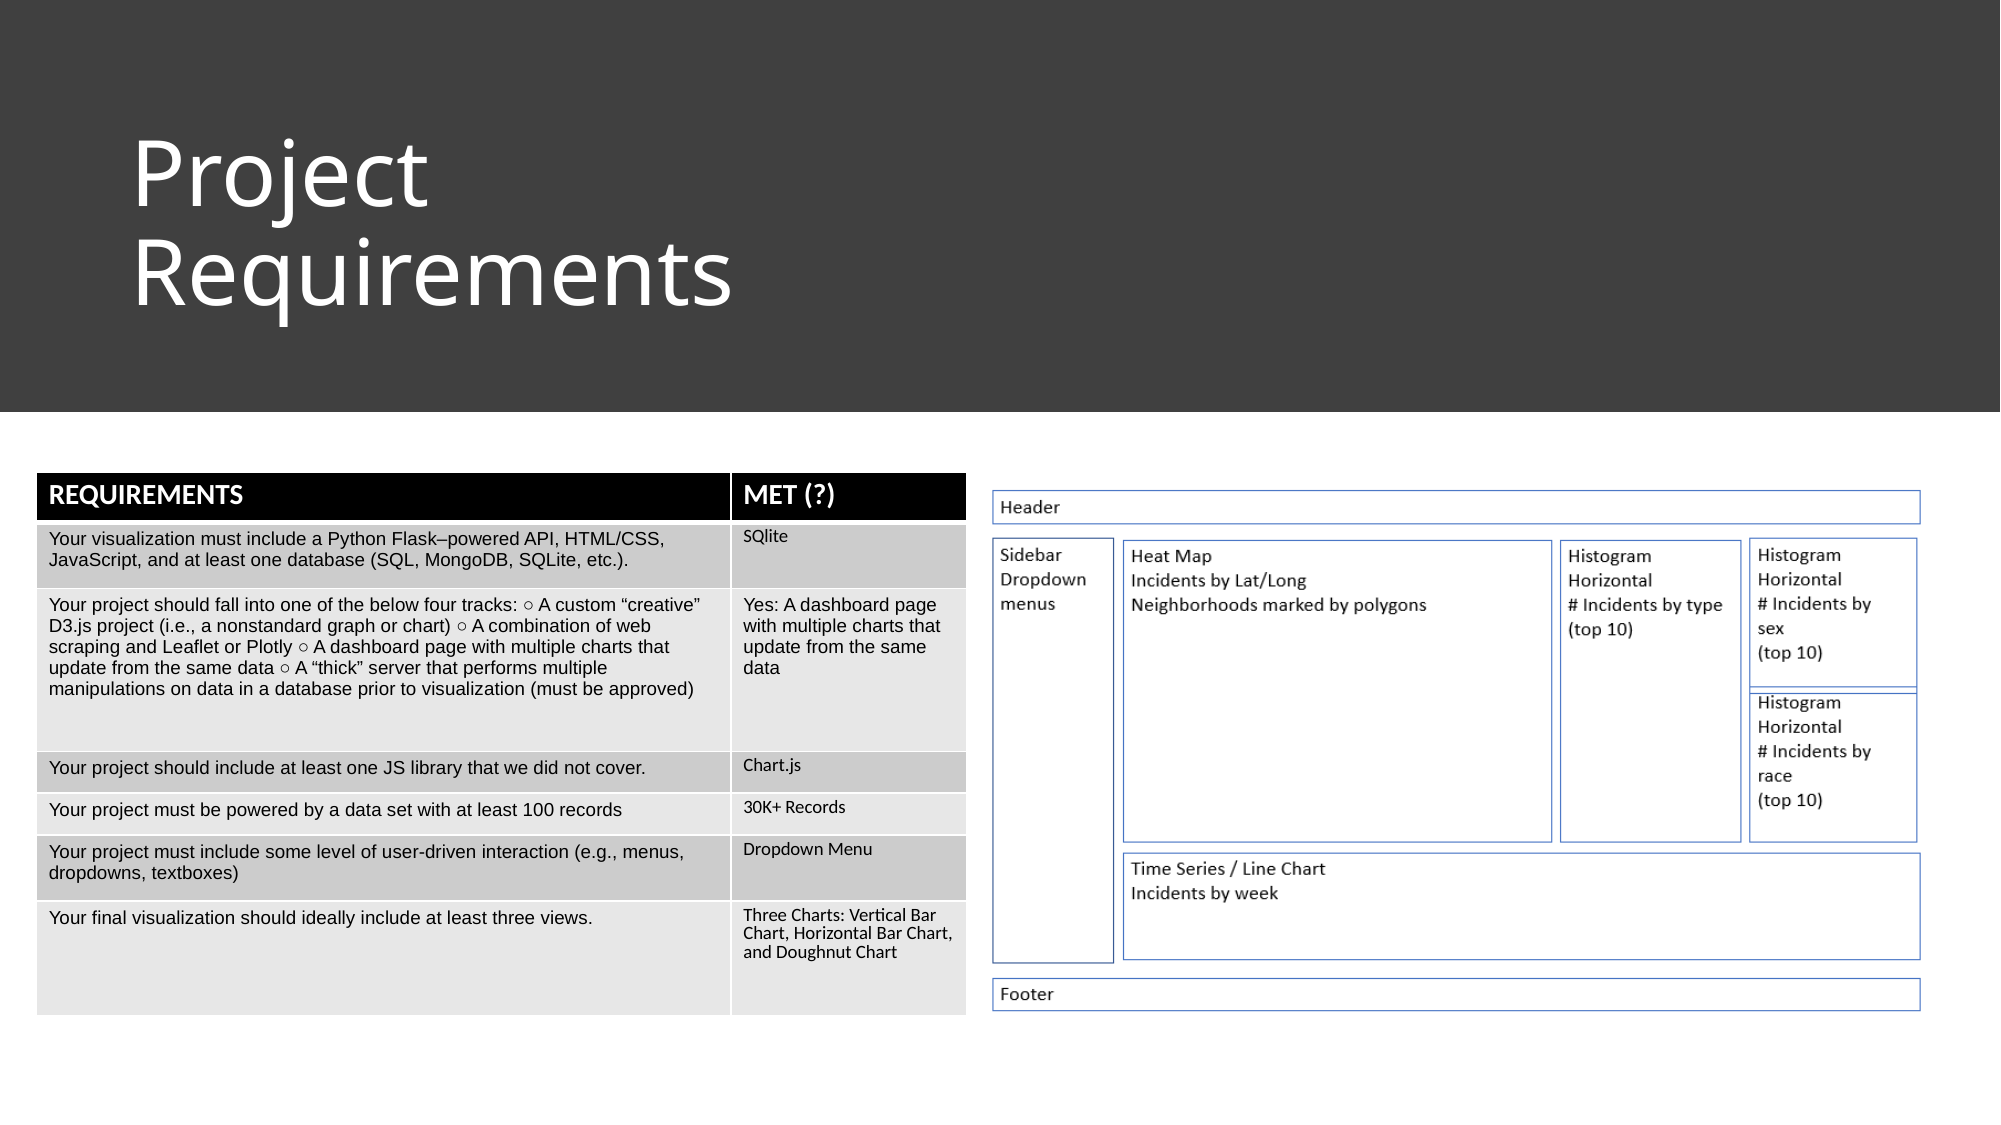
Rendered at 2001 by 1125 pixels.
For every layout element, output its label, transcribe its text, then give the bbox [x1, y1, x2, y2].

table_cell 30K+ Records [732, 794, 966, 834]
table_cell Your project must include some level of user-driven interaction (e.g., menus, dropdowns, textboxes) [37, 836, 730, 900]
table_header MET (?) [732, 473, 966, 520]
text_box [0, 0, 2000, 413]
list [967, 459, 1944, 1029]
table_cell Dropdown Menu [732, 836, 966, 900]
table_cell Your project should fall into one of the below four tracks: ○ A custom “creative” D3.js project (i.e., a nonstandard graph or chart) ○ A combination of web scraping and Leaflet or Plotly ○ A dashboard page with multiple charts that update from the same data ○ A “thick” server that performs multiple manipulations on data in a database prior to visualization (must be approved) [37, 589, 730, 751]
table_header REQUIREMENTS [37, 473, 730, 520]
table_cell Your final visualization should ideally include at least three views. [37, 902, 730, 1015]
table_cell Chart.js [732, 752, 966, 792]
table_cell SQlite [732, 525, 966, 588]
table_cell Your project must be powered by a data set with at least 100 records [37, 794, 730, 834]
table_cell Your visualization must include a Python Flask–powered API, HTML/CSS, JavaScript, and at least one database (SQL, MongoDB, SQLite, etc.). [37, 525, 730, 588]
table_cell Your project should include at least one JS library that we did not cover. [37, 752, 730, 792]
title Project Requirements [115, 71, 987, 381]
table_cell Yes: A dashboard page with multiple charts that update from the same data [732, 589, 966, 751]
table_cell Three Charts: Vertical Bar Chart, Horizontal Bar Chart, and Doughnut Chart [732, 902, 966, 1015]
